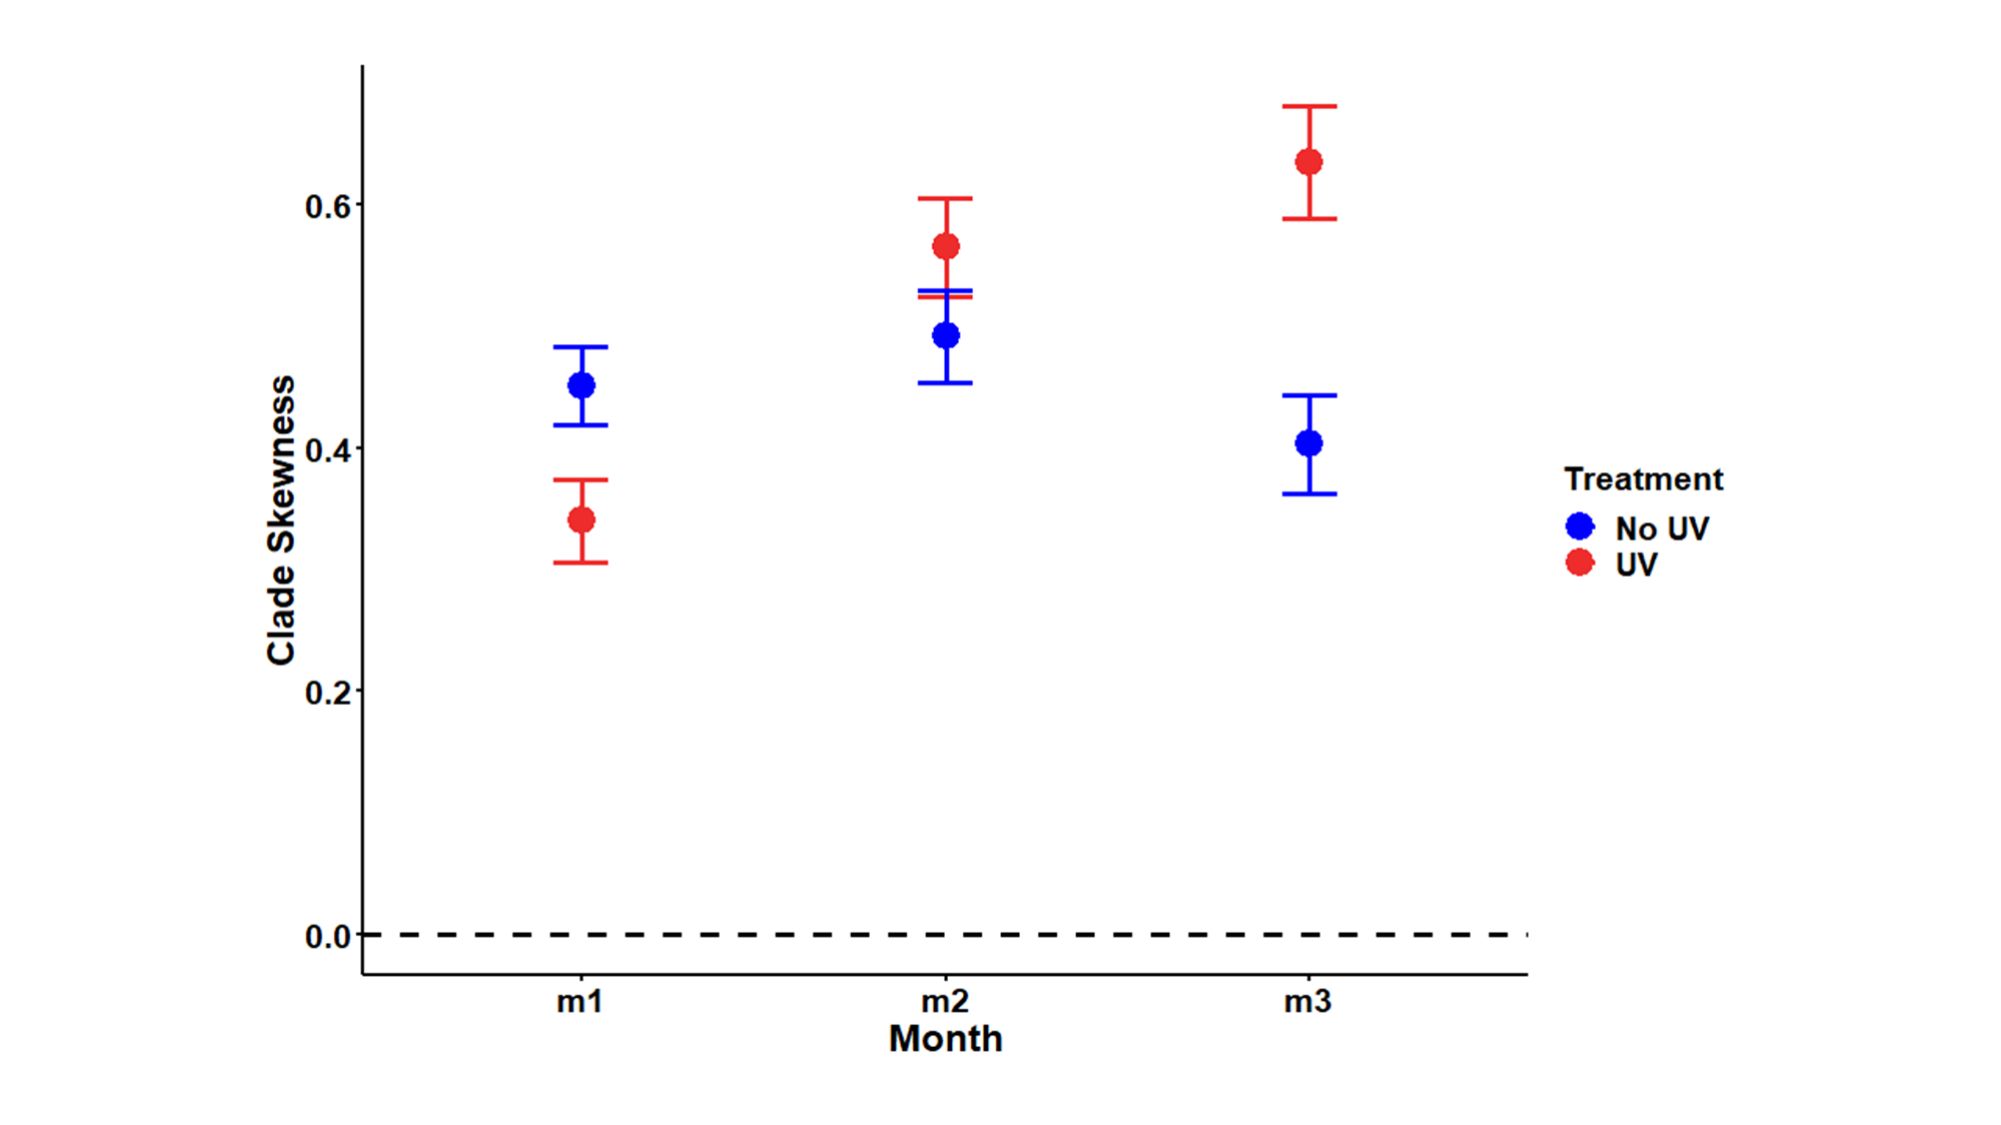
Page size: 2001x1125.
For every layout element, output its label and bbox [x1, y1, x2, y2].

picture [253, 54, 1747, 1071]
